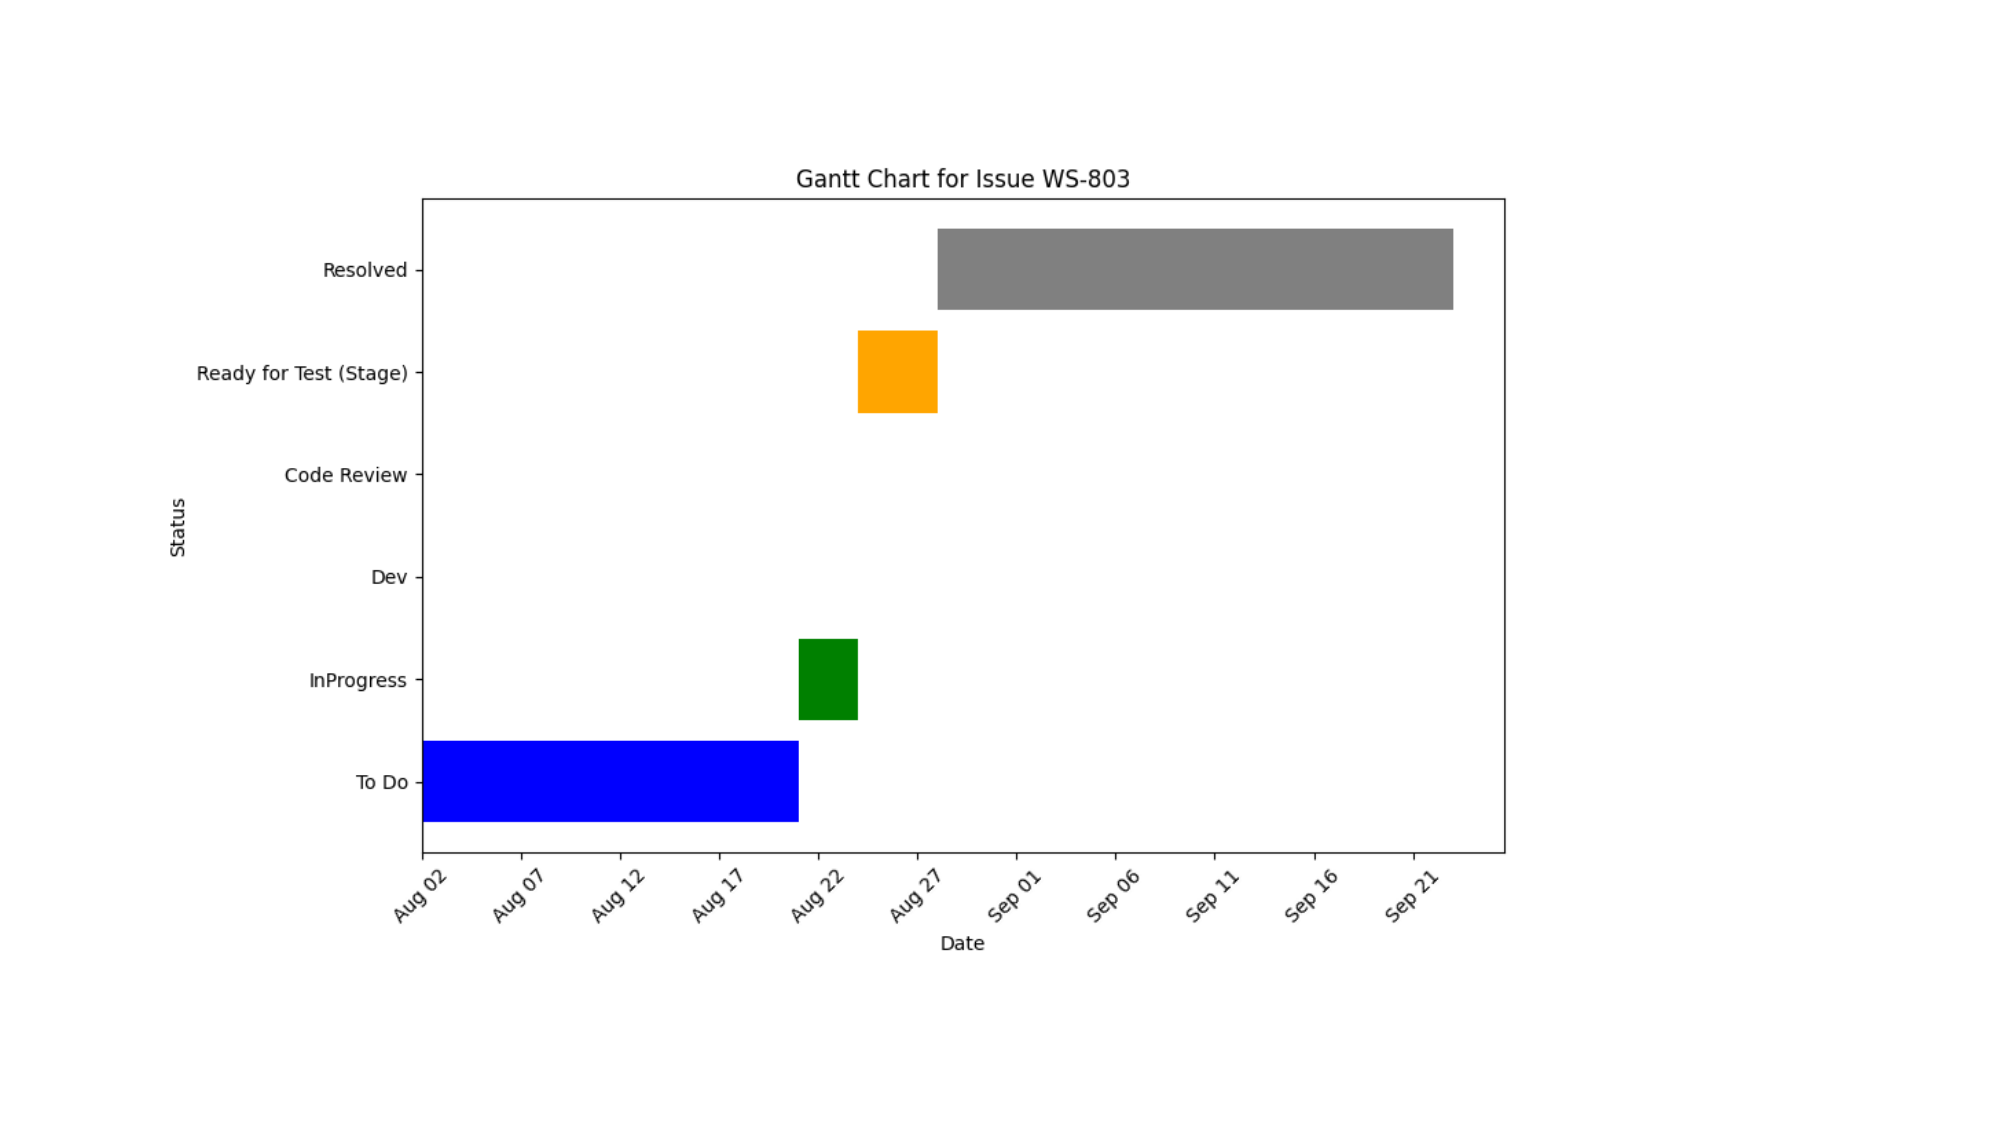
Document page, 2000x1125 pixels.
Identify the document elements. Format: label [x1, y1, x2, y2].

picture [149, 149, 1526, 976]
